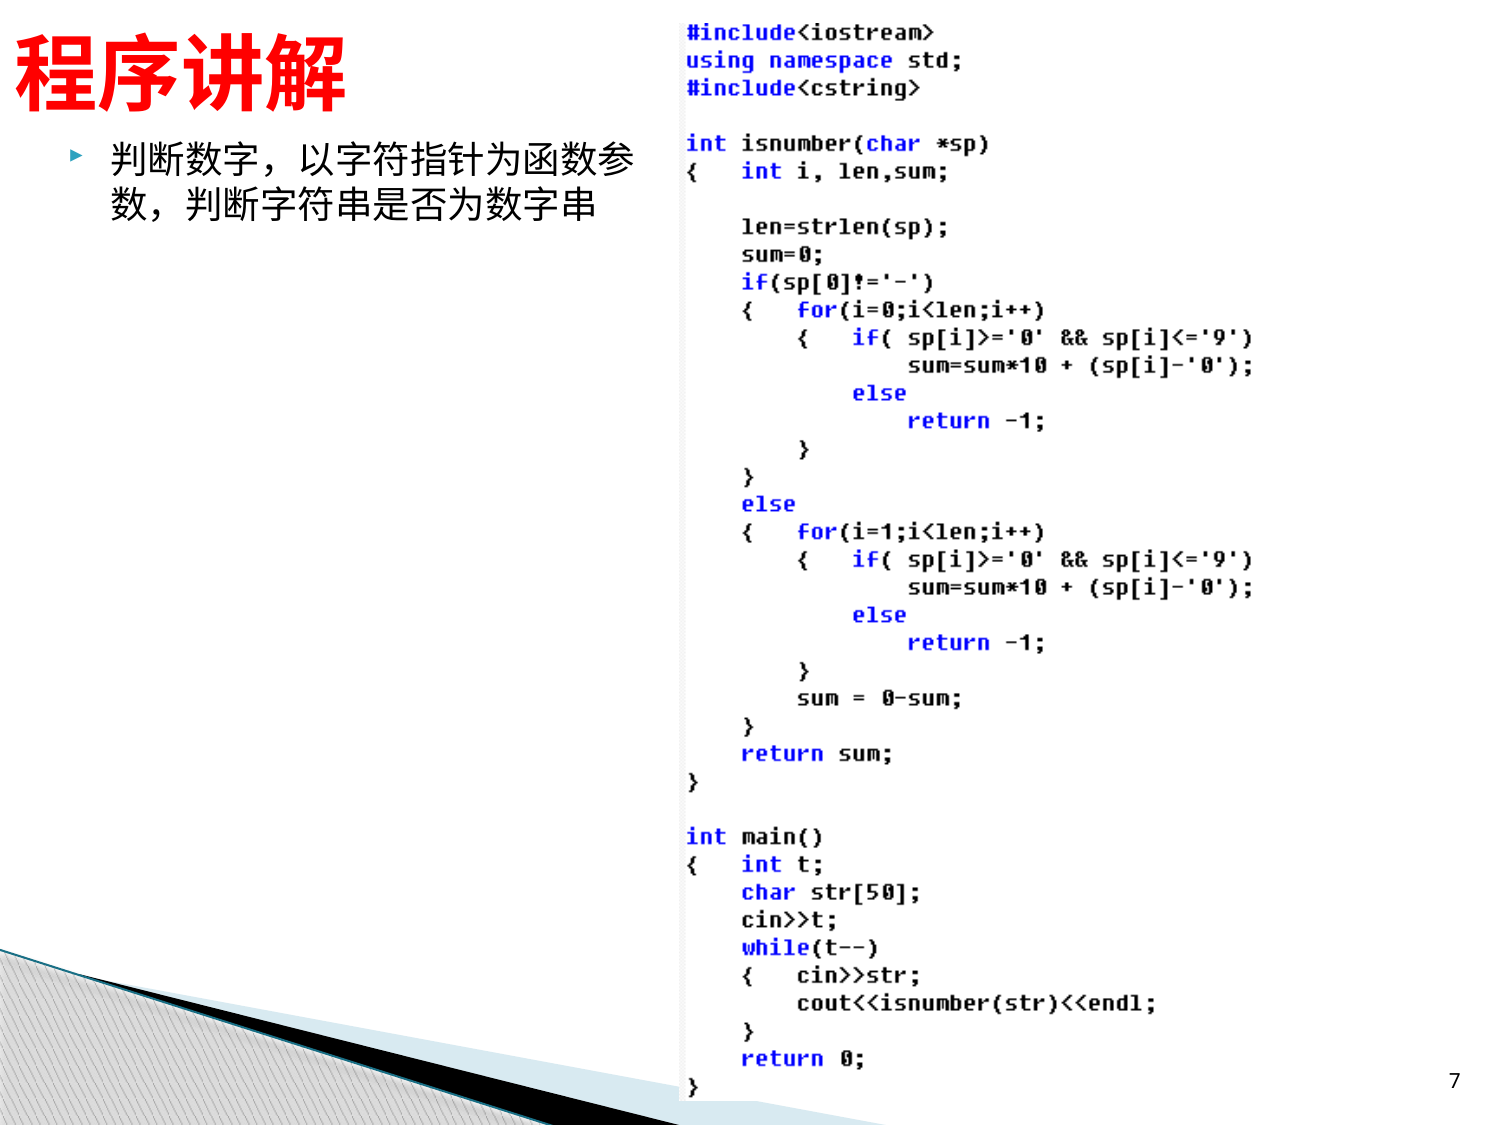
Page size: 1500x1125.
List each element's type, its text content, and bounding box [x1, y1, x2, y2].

footer 7 [1294, 1042, 1476, 1103]
title 程序讲解 [0, 0, 1350, 143]
list 判断数字，以字符指针为函数参数，判断字符串是否为数字串 [34, 143, 657, 399]
picture [679, 23, 1290, 1101]
